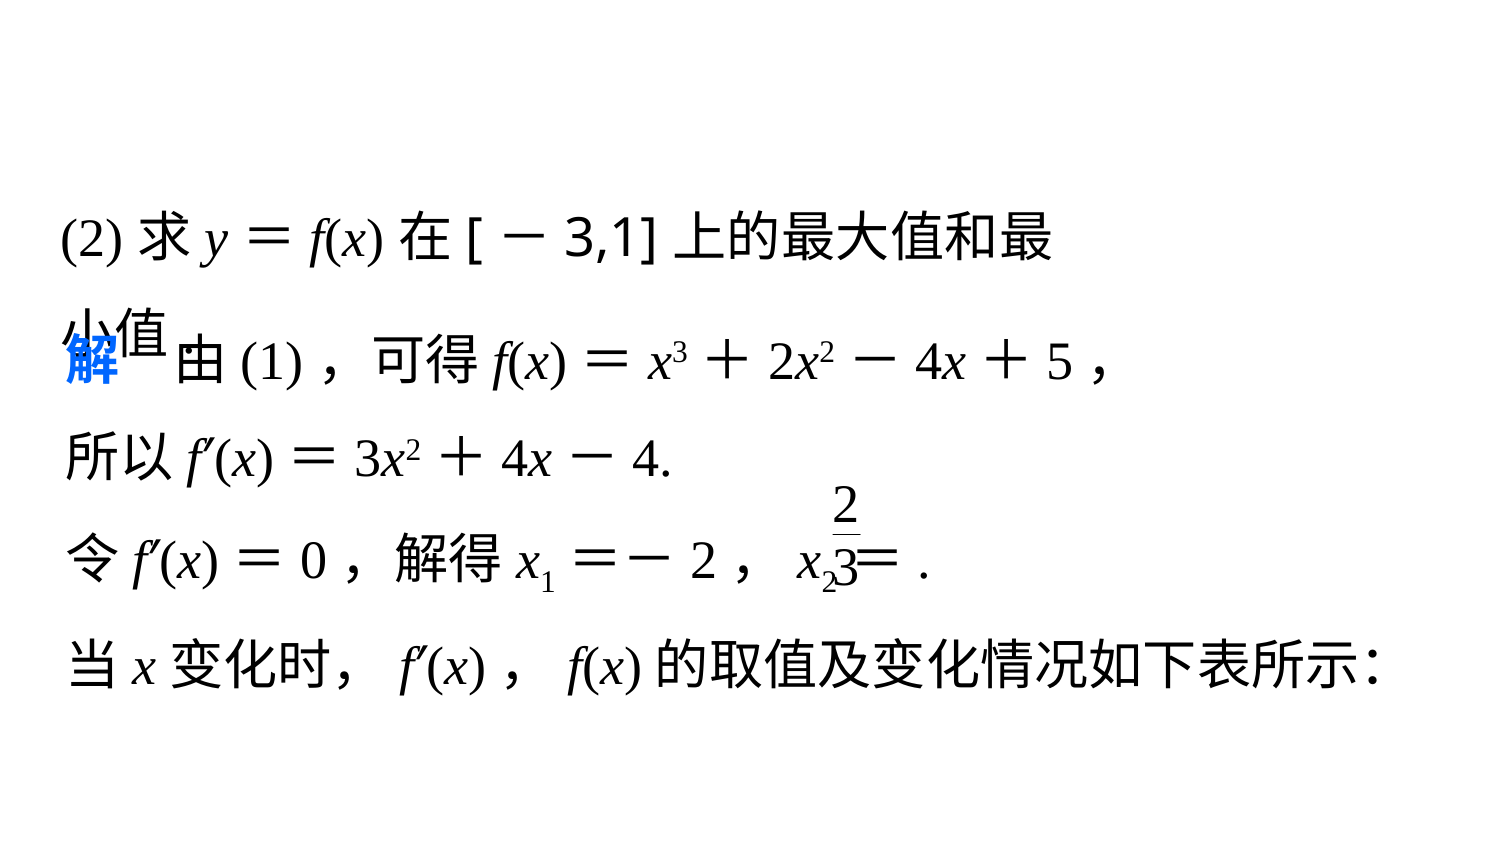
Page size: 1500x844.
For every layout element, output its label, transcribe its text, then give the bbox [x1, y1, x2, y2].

text_box 解 由(1)，可得f(x)＝x3＋2x2－4x＋5， 所以f′(x)＝3x2＋4x－4. 令f′(x)＝0，解得x1＝－2，x2＝. 当x变化时，f′(x)，f(x)的取值及变化情况如下表所示： [50, 285, 1483, 704]
text_box (2)求y＝f(x)在[－3,1]上的最大值和最小值. [45, 161, 1069, 275]
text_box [832, 470, 903, 603]
